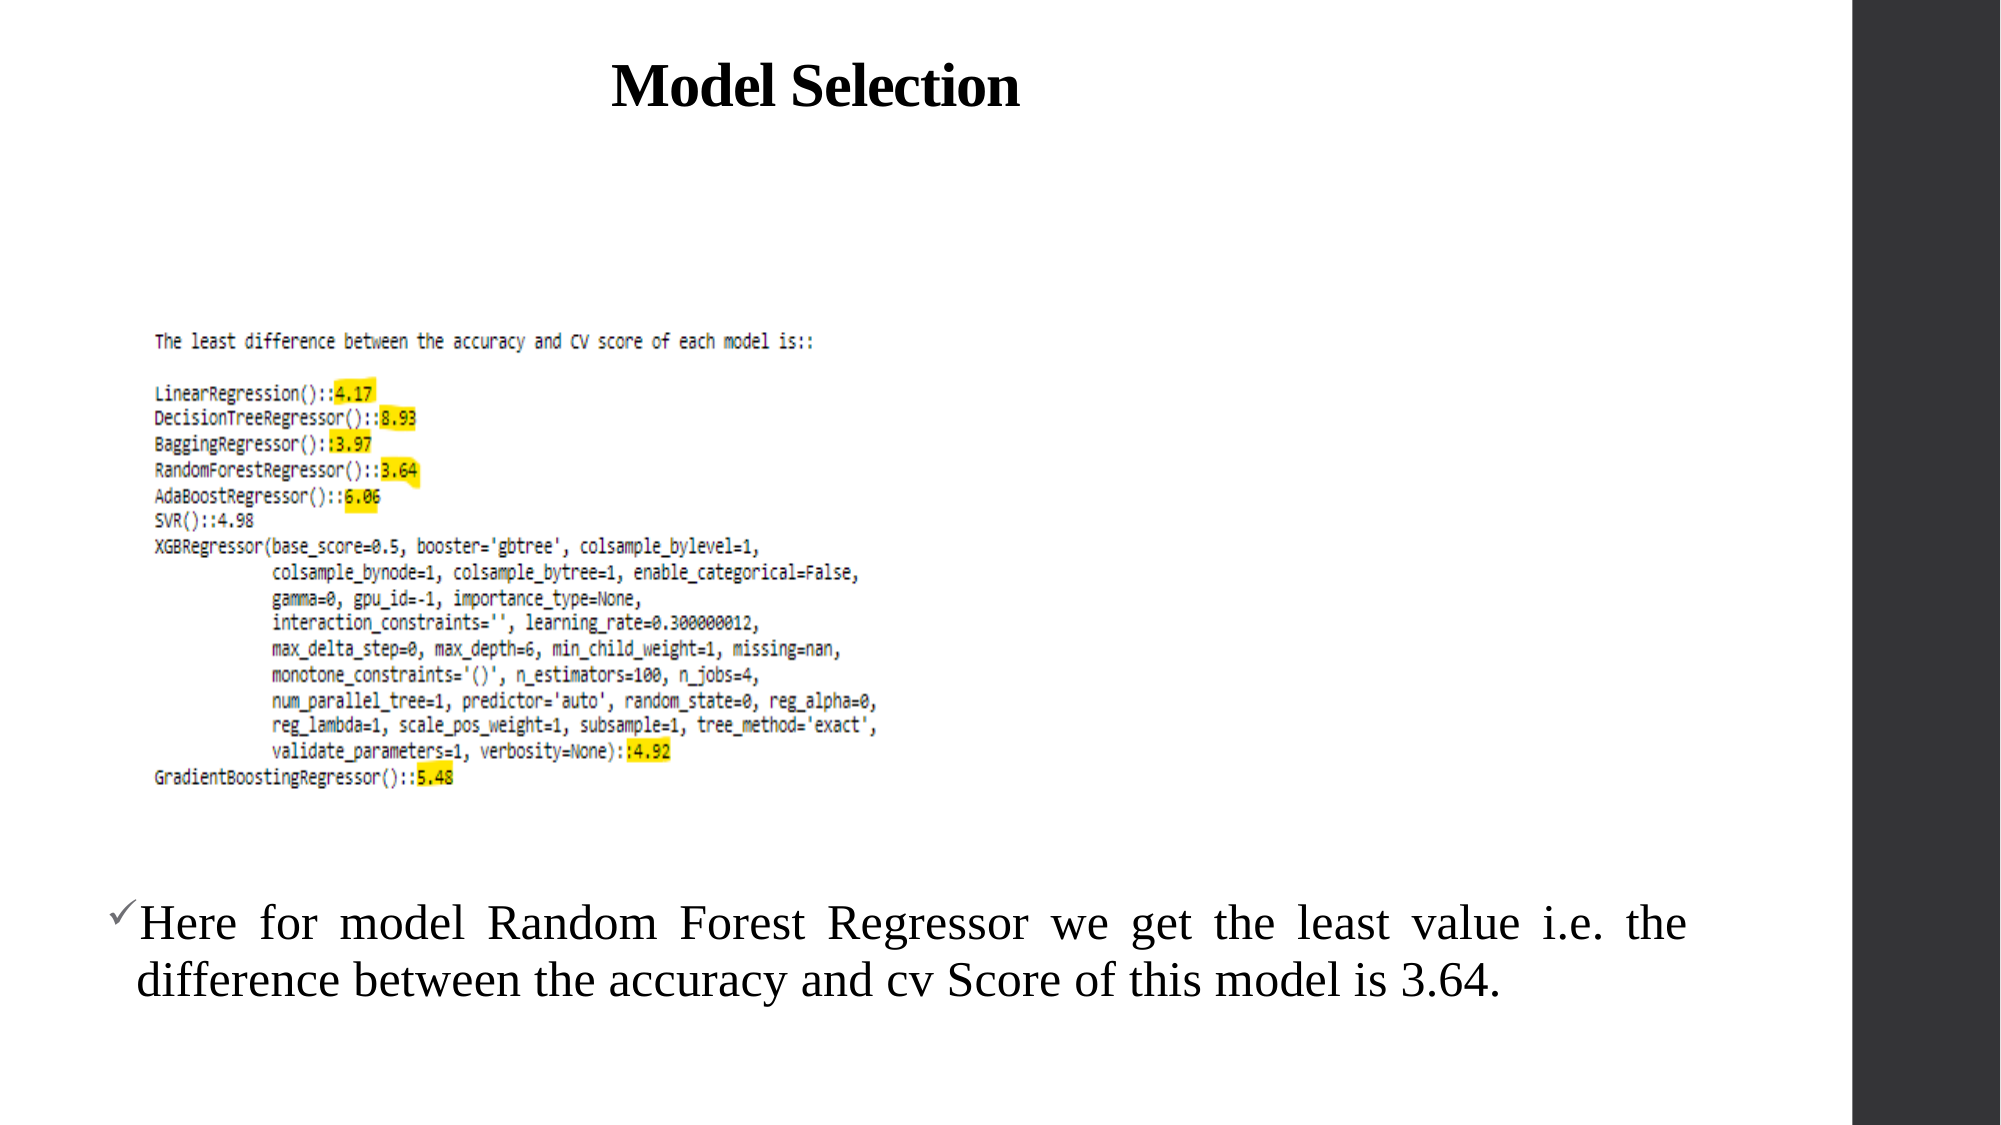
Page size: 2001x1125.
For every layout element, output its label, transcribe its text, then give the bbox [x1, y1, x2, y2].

title Model Selection [342, 24, 1290, 128]
picture [151, 320, 923, 814]
list Here for model Random Forest Regressor we get the least value i.e. the difference between the accuracy and cv Score of this model is 3.64. [91, 886, 1706, 1035]
